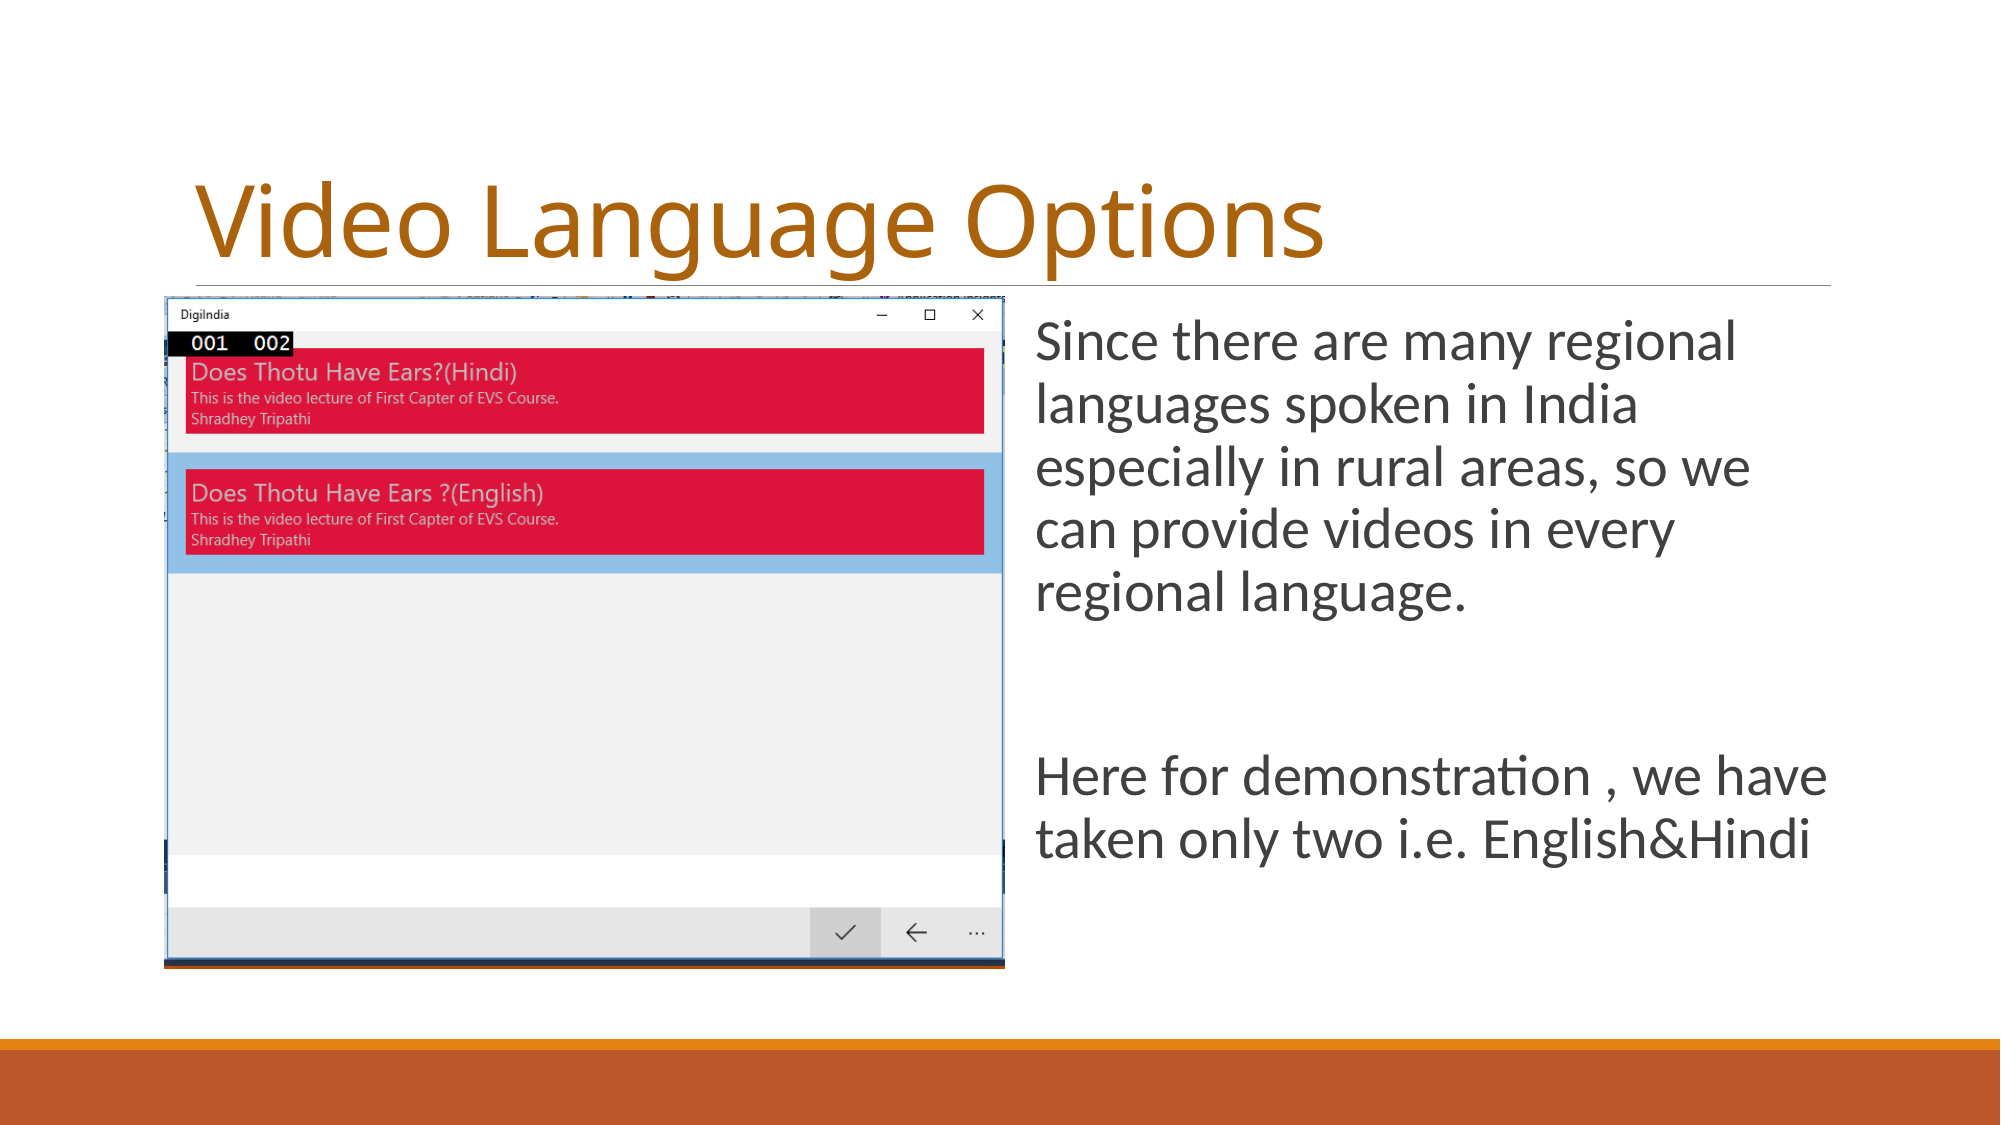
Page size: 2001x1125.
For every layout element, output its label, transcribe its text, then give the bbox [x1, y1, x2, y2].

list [164, 296, 1006, 970]
list Since there are many regional languages spoken in India especially in rural areas, so we can provide videos in every regional language. Here for demonstration , we have taken only two i.e. English&Hindi [1020, 302, 1830, 963]
title Video Language Options [180, 47, 1830, 285]
